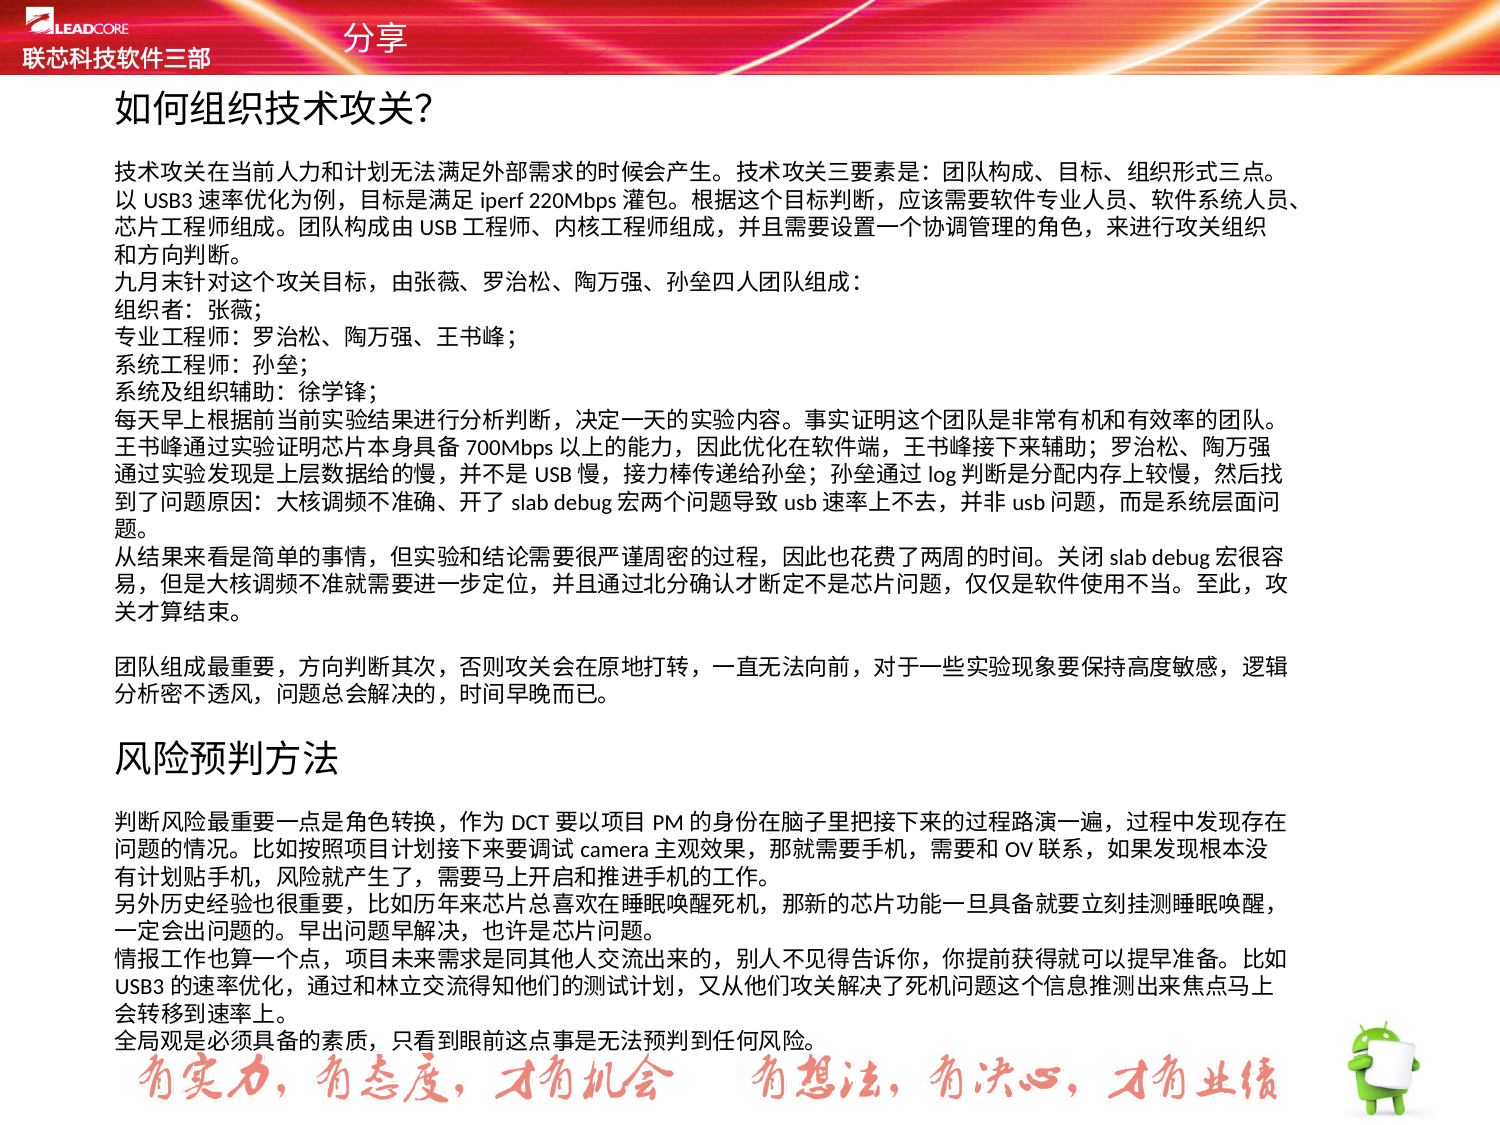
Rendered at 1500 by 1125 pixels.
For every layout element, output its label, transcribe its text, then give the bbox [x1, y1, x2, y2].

text_box 如何组织技术攻关？ 技术攻关在当前人力和计划无法满足外部需求的时候会产生。技术攻关三要素是：团队构成、目标、组织形式三点。 以USB3速率优化为例，目标是满足iperf 220Mbps灌包。根据这个目标判断，应该需要软件专业人员、软件系统人员、芯片工程师组成。团队构成由USB工程师、内核工程师组成，并且需要设置一个协调管理的角色，来进行攻关组织和方向判断。 九月末针对这个攻关目标，由张薇、罗治松、陶万强、孙垒四人团队组成： 组织者：张薇； 专业工程师：罗治松、陶万强、王书峰； 系统工程师：孙垒； 系统及组织辅助：徐学锋； 每天早上根据前当前实验结果进行分析判断，决定一天的实验内容。事实证明这个团队是非常有机和有效率的团队。 王书峰通过实验证明芯片本身具备700Mbps以上的能力，因此优化在软件端，王书峰接下来辅助；罗治松、陶万强通过实验发现是上层数据给的慢，并不是USB慢，接力棒传递给孙垒；孙垒通过log判断是分配内存上较慢，然后找到了问题原因：大核调频不准确、开了slab debug宏两个问题导致usb速率上不去，并非usb问题，而是系统层面问题。 从结果来看是简单的事情，但实验和结论需要很严谨周密的过程，因此也花费了两周的时间。关闭slab debug宏很容易，但是大核调频不准就需要进一步定位，并且通过北分确认才断定不是芯片问题，仅仅是软件使用不当。至此，攻关才算结束。 团队组成最重要，方向判断其次，否则攻关会在原地打转，一直无法向前，对于一些实验现象要保持高度敏感，逻辑分析密不透风，问题总会解决的，时间早晚而已。 风险预判方法 判断风险最重要一点是角色转换，作为DCT要以项目PM的身份在脑子里把接下来的过程路演一遍，过程中发现存在问题的情况。比如按照项目计划接下来要调试camera主观效果，那就需要手机，需要和OV联系，如果发现根本没有计划贴手机，风险就产生了，需要马上开启和推进手机的工作。 另外历史经验也很重要，比如历年来芯片总喜欢在睡眠唤醒死机，那新的芯片功能一旦具备就要立刻挂测睡眠唤醒，一定会出问题的。早出问题早解决，也许是芯片问题。 情报工作也算一个点，项目未来需求是同其他人交流出来的，别人不见得告诉你，你提前获得就可以提早准备。比如USB3的速率优化，通过和林立交流得知他们的测试计划，又从他们攻关解决了死机问题这个信息推测出来焦点马上会转移到速率上。 全局观是必须具备的素质，只看到眼前这点事是无法预判到任何风险。 [100, 78, 1306, 1062]
table_header APP [123, 1062, 681, 1118]
picture [0, 0, 1500, 97]
picture [1334, 1015, 1436, 1124]
title 分享 [327, 6, 1270, 67]
table_header APP [737, 1062, 1294, 1107]
